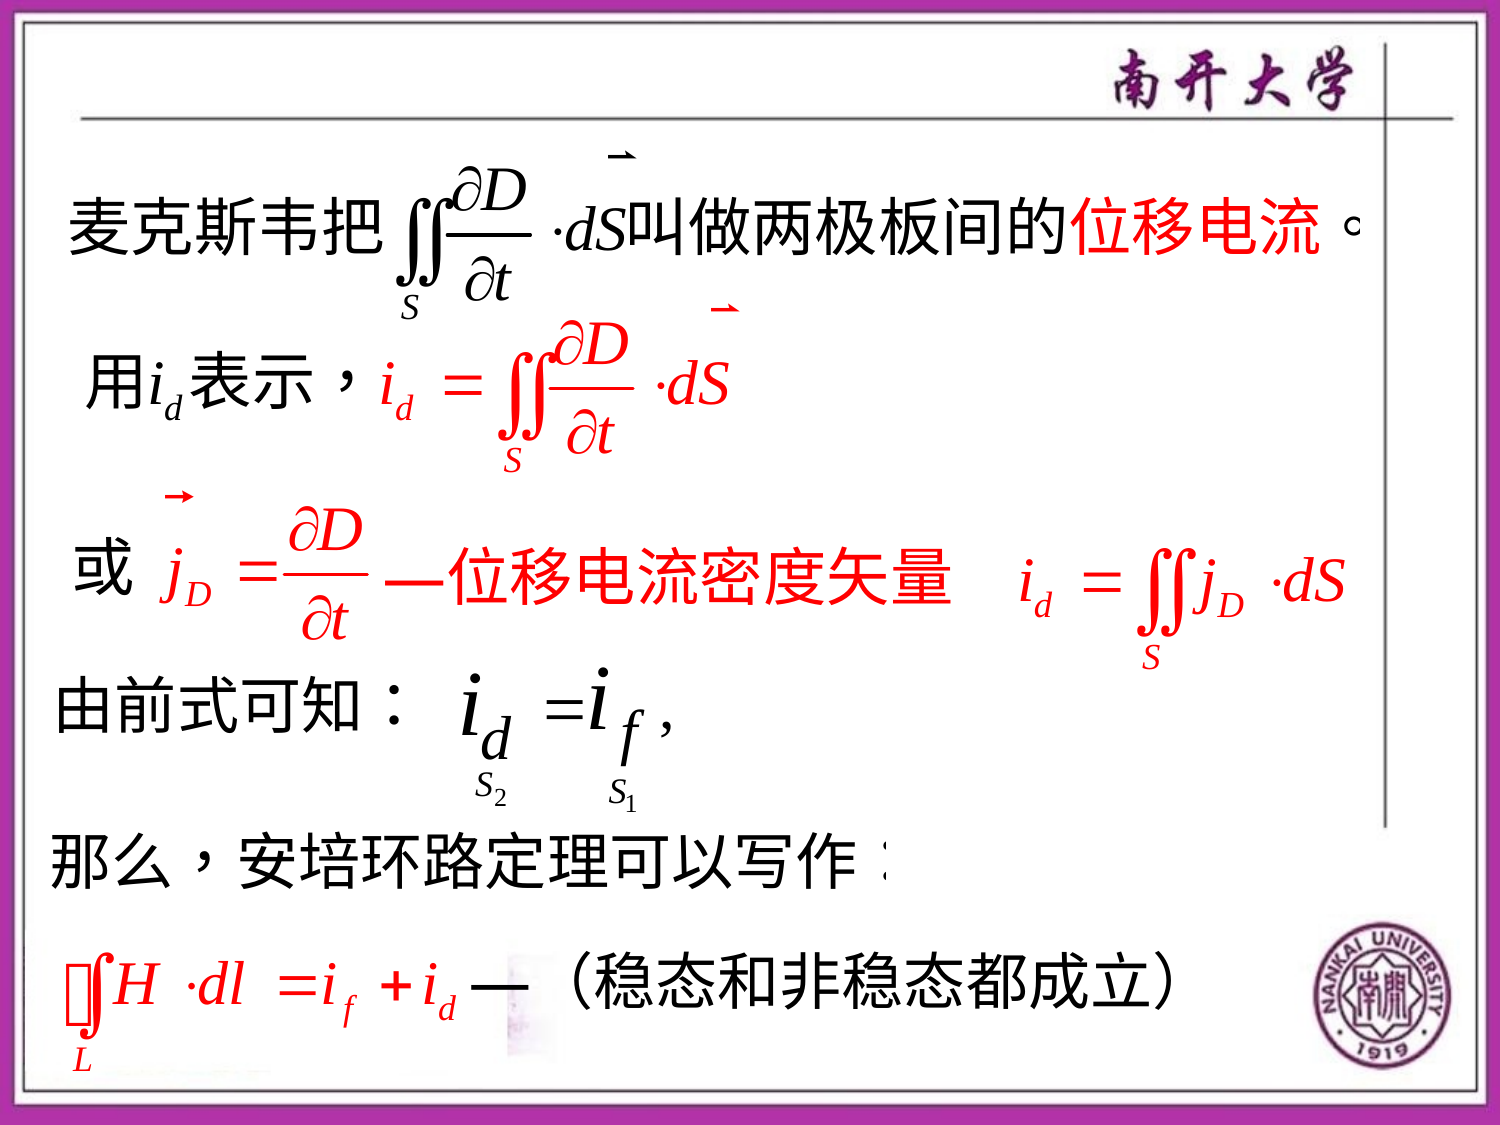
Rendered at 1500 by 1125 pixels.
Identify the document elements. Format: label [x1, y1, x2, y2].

text_box [64, 479, 383, 655]
picture [0, 0, 1500, 1125]
text_box [59, 139, 1360, 336]
text_box [40, 822, 886, 906]
text_box [371, 536, 965, 622]
text_box [52, 931, 1193, 1083]
text_box [1009, 526, 1365, 686]
text_box [52, 644, 686, 820]
text_box [76, 293, 749, 490]
